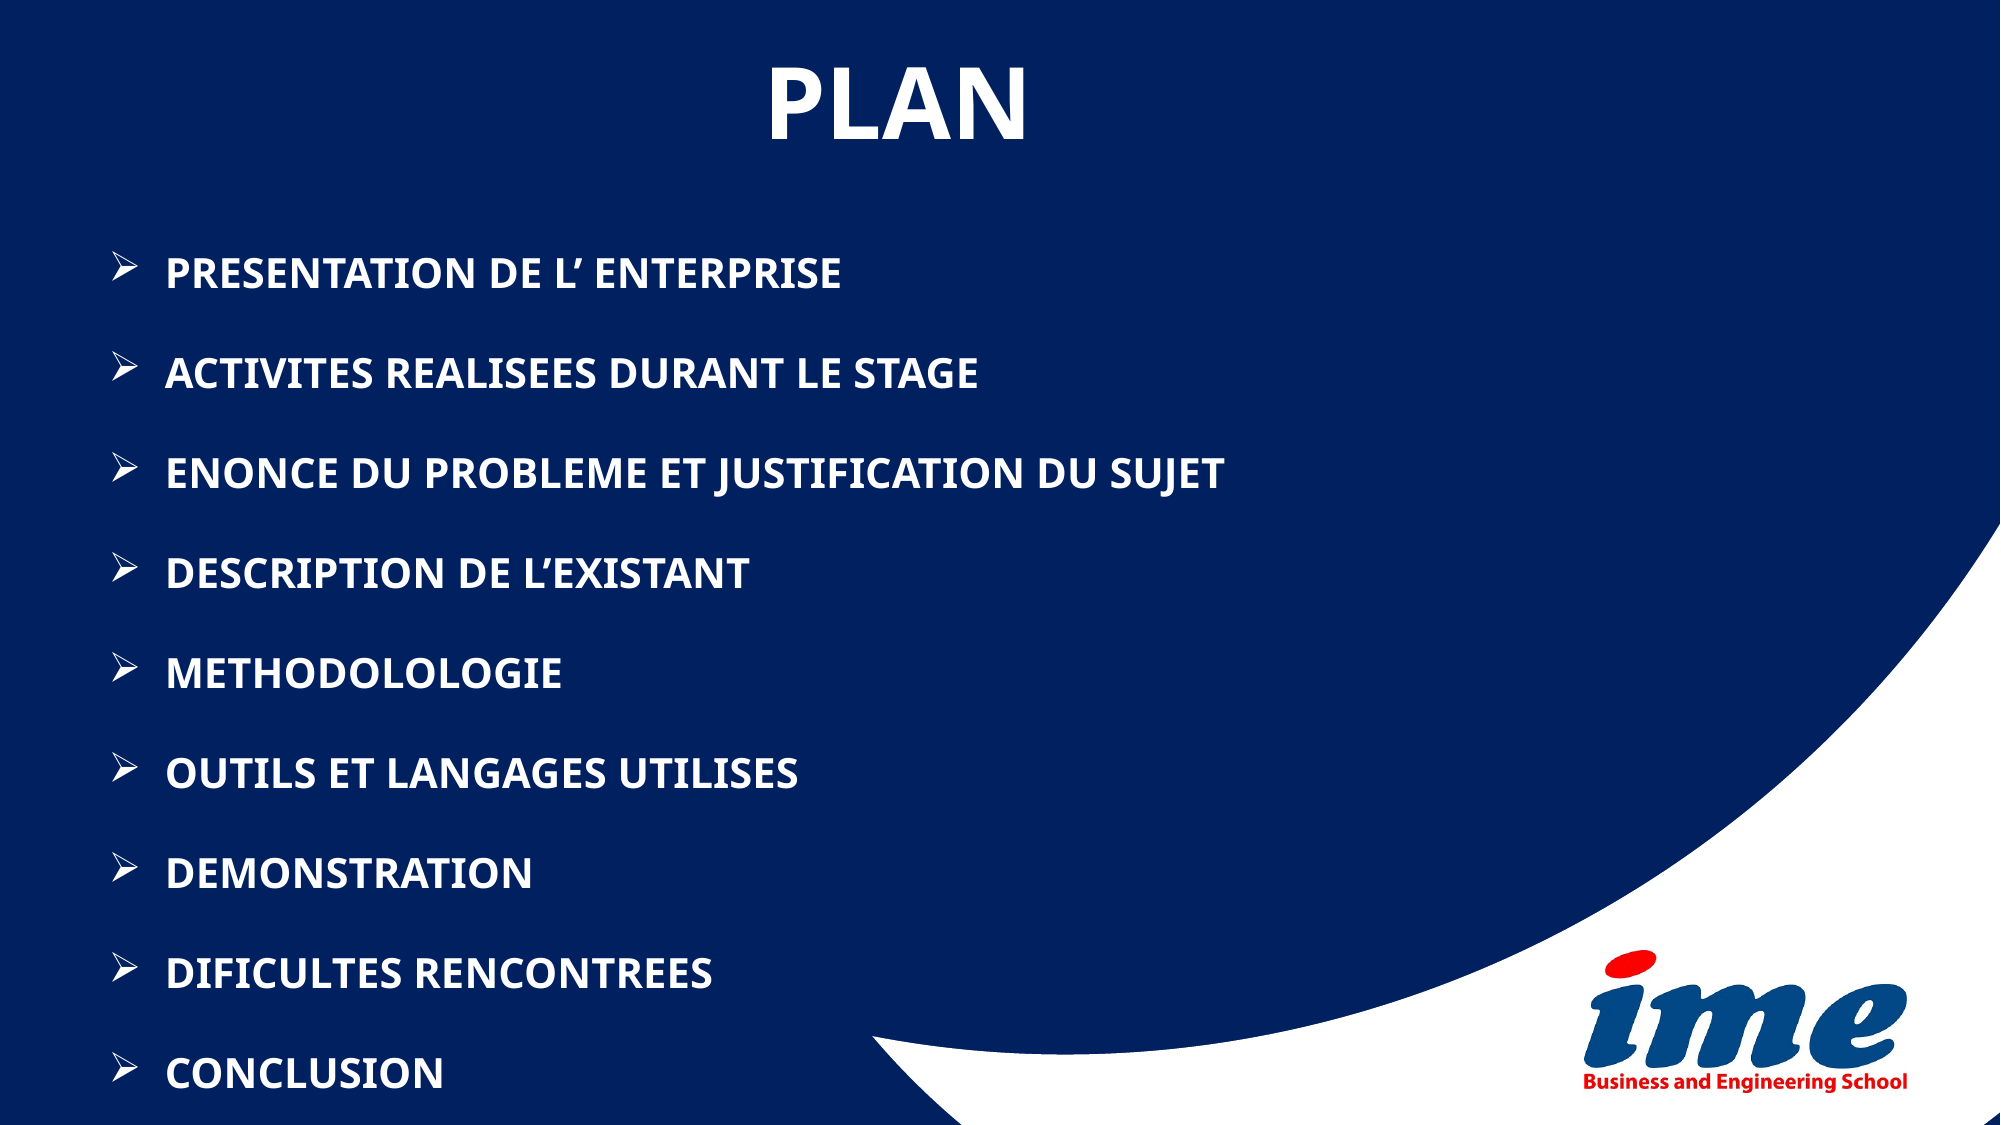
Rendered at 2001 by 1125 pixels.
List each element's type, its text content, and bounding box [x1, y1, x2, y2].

text_box PLAN [748, 32, 1907, 168]
text_box [1660, 521, 2000, 1125]
picture [1584, 950, 1907, 1093]
text_box PRESENTATION DE L’ ENTERPRISE ACTIVITES REALISEES DURANT LE STAGE ENONCE DU PROBLEME ET JUSTIFICATION DU SUJET DESCRIPTION DE L’EXISTANT METHODOLOLOGIE OUTILS ET LANGAGES UTILISES DEMONSTRATION DIFICULTES RENCONTREES CONCLUSION [93, 189, 1660, 1125]
